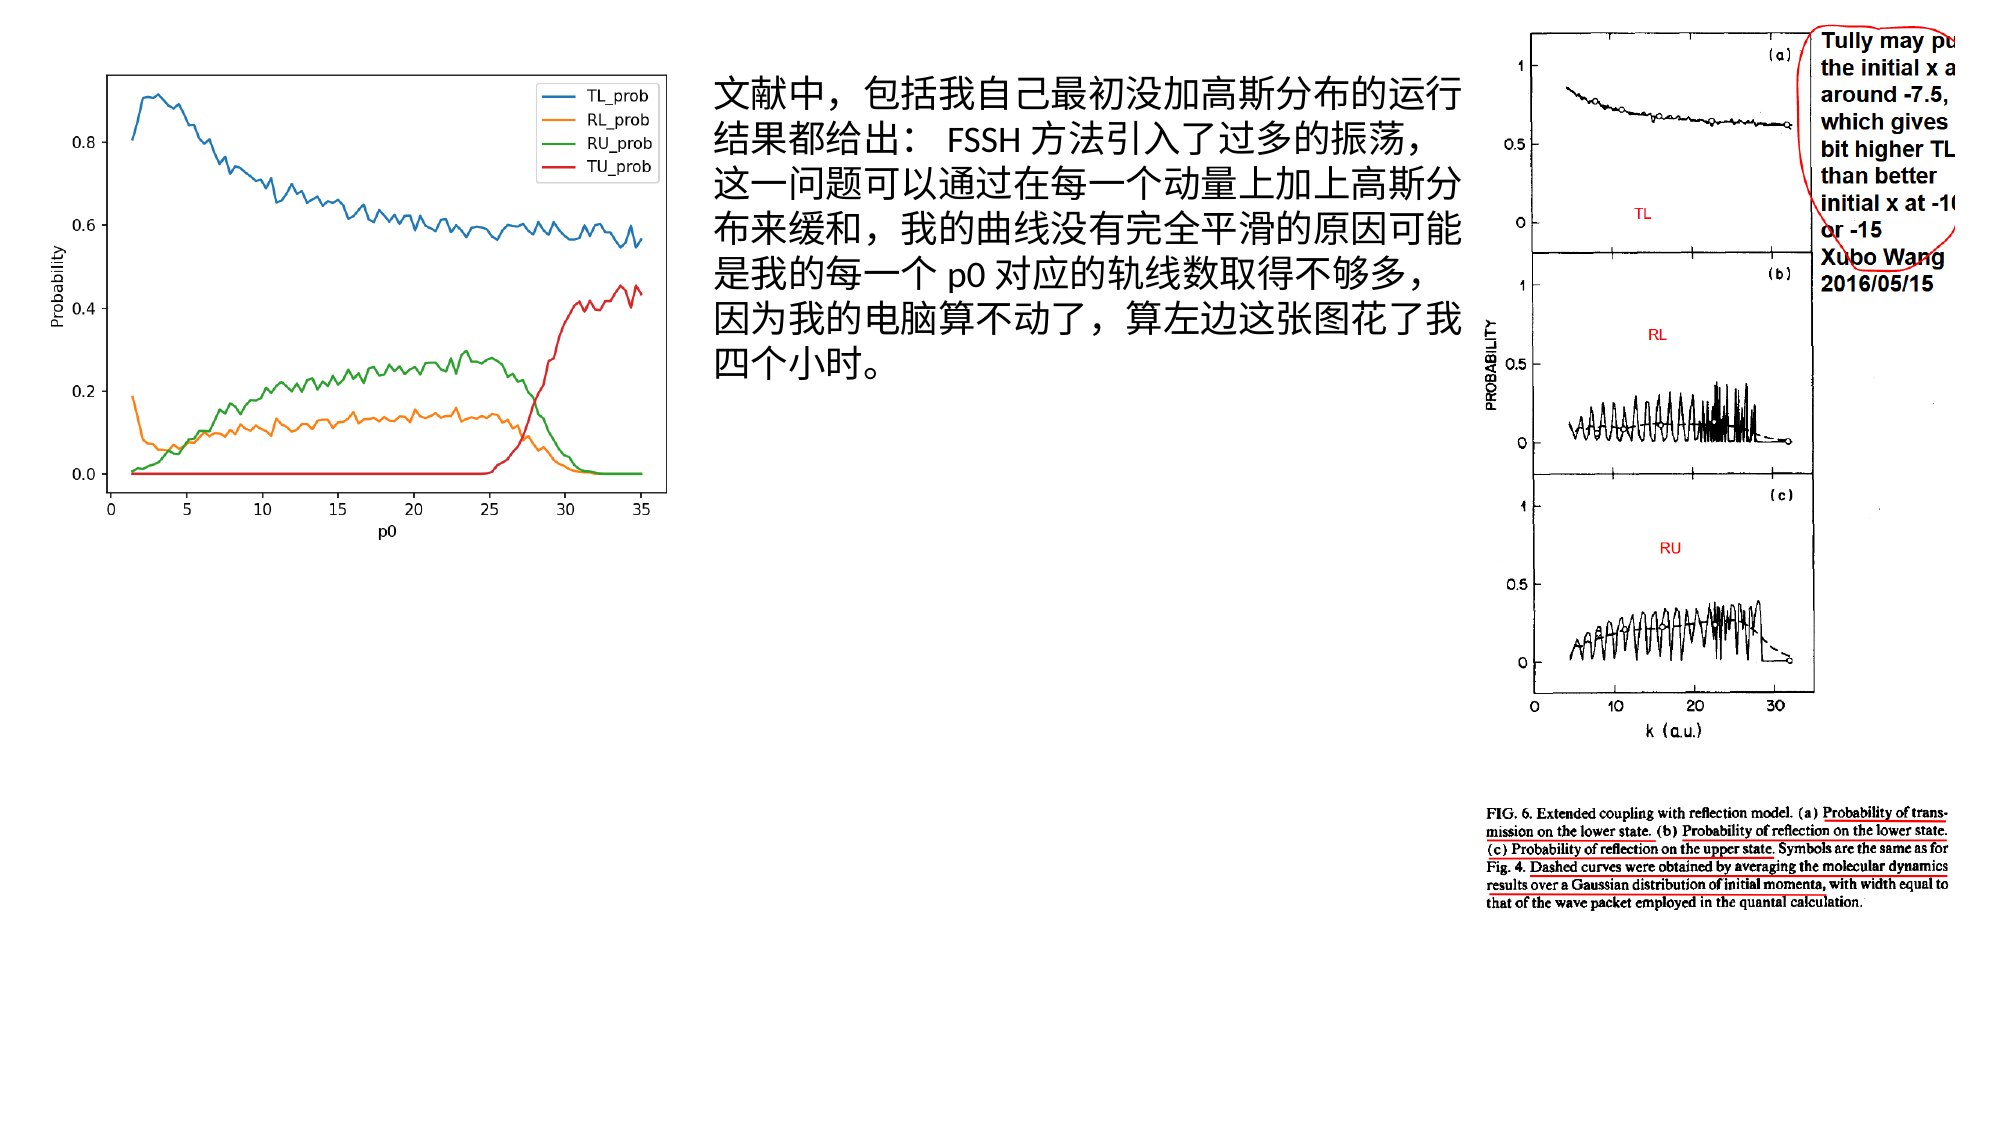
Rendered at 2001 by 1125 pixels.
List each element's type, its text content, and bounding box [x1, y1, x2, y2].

picture [38, 44, 676, 543]
text_box 文献中，包括我自己最初没加高斯分布的运行结果都给出：FSSH方法引入了过多的振荡，这一问题可以通过在每一个动量上加上高斯分布来缓和，我的曲线没有完全平滑的原因可能是我的每一个p0对应的轨线数取得不够多，因为我的电脑算不动了，算左边这张图花了我四个小时。 [698, 62, 1450, 393]
picture [1450, 11, 1956, 924]
